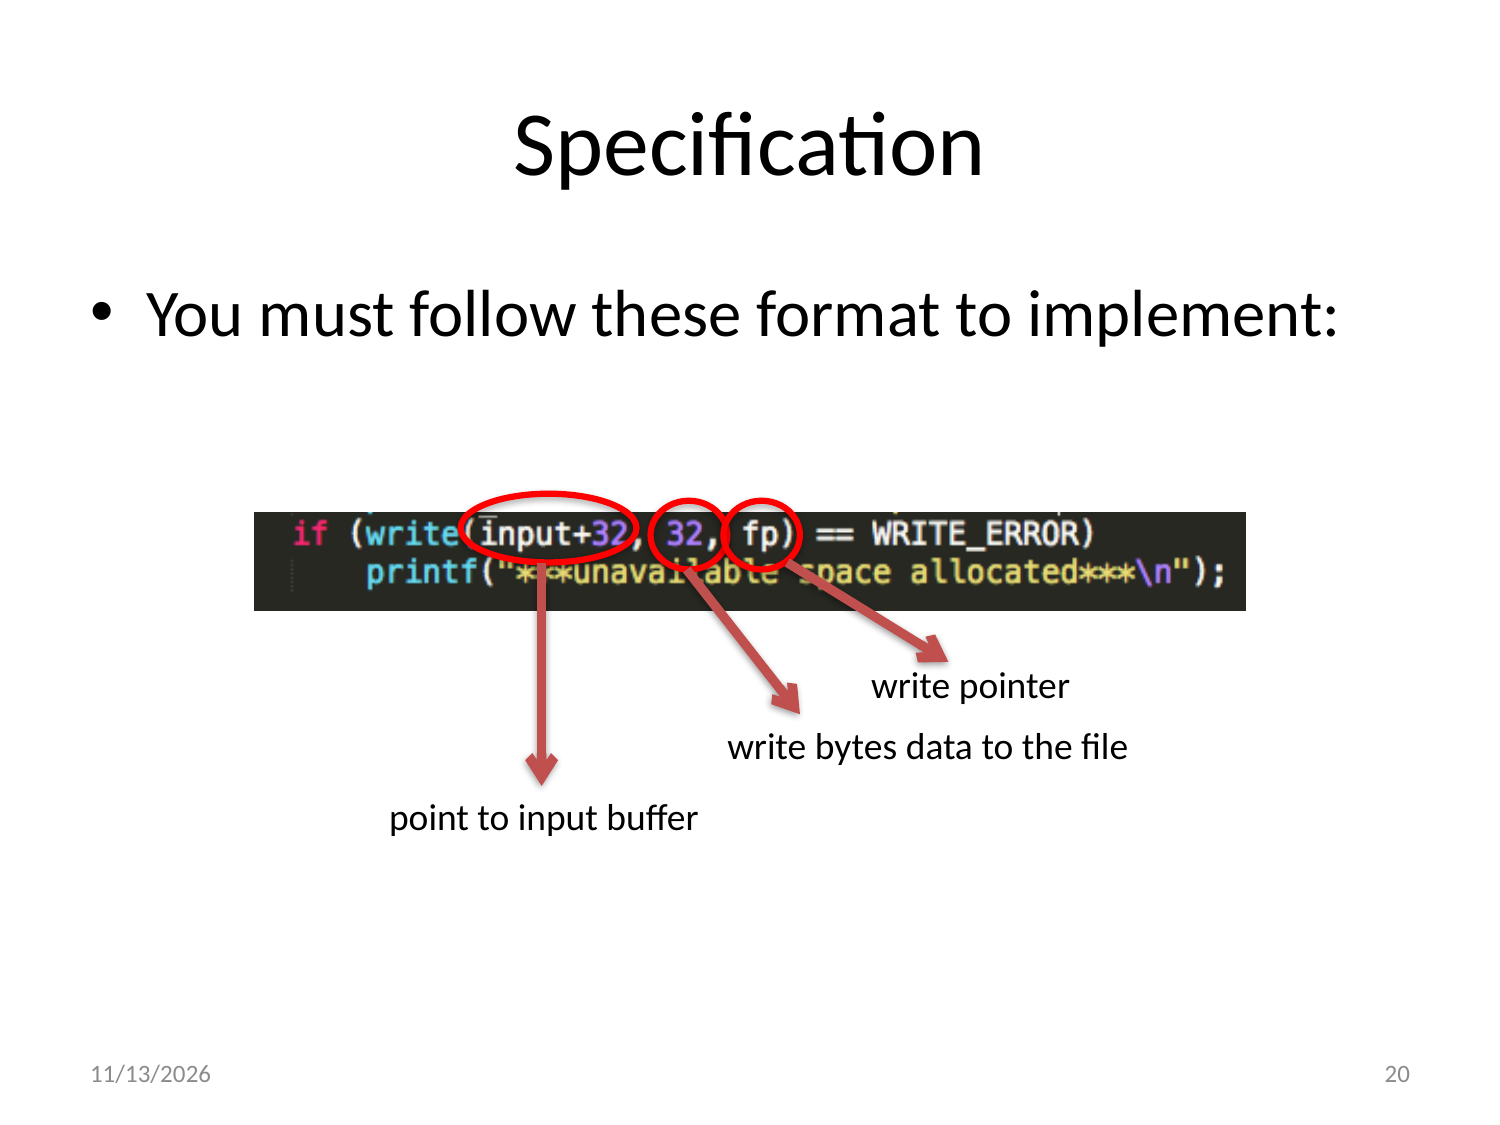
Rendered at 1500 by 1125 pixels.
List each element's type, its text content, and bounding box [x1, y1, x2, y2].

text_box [786, 562, 949, 663]
text_box [661, 499, 717, 510]
title Specification [74, 44, 1426, 233]
text_box point to input buffer [374, 785, 868, 846]
list You must follow these format to implement: [74, 262, 1426, 1006]
picture [253, 512, 1246, 611]
text_box [734, 499, 789, 510]
text_box [472, 492, 625, 510]
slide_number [75, 1042, 425, 1103]
text_box write pointer [856, 653, 1350, 714]
slide_number 20 [1074, 1042, 1425, 1103]
text_box write bytes data to the file [712, 714, 1206, 774]
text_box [686, 569, 801, 715]
